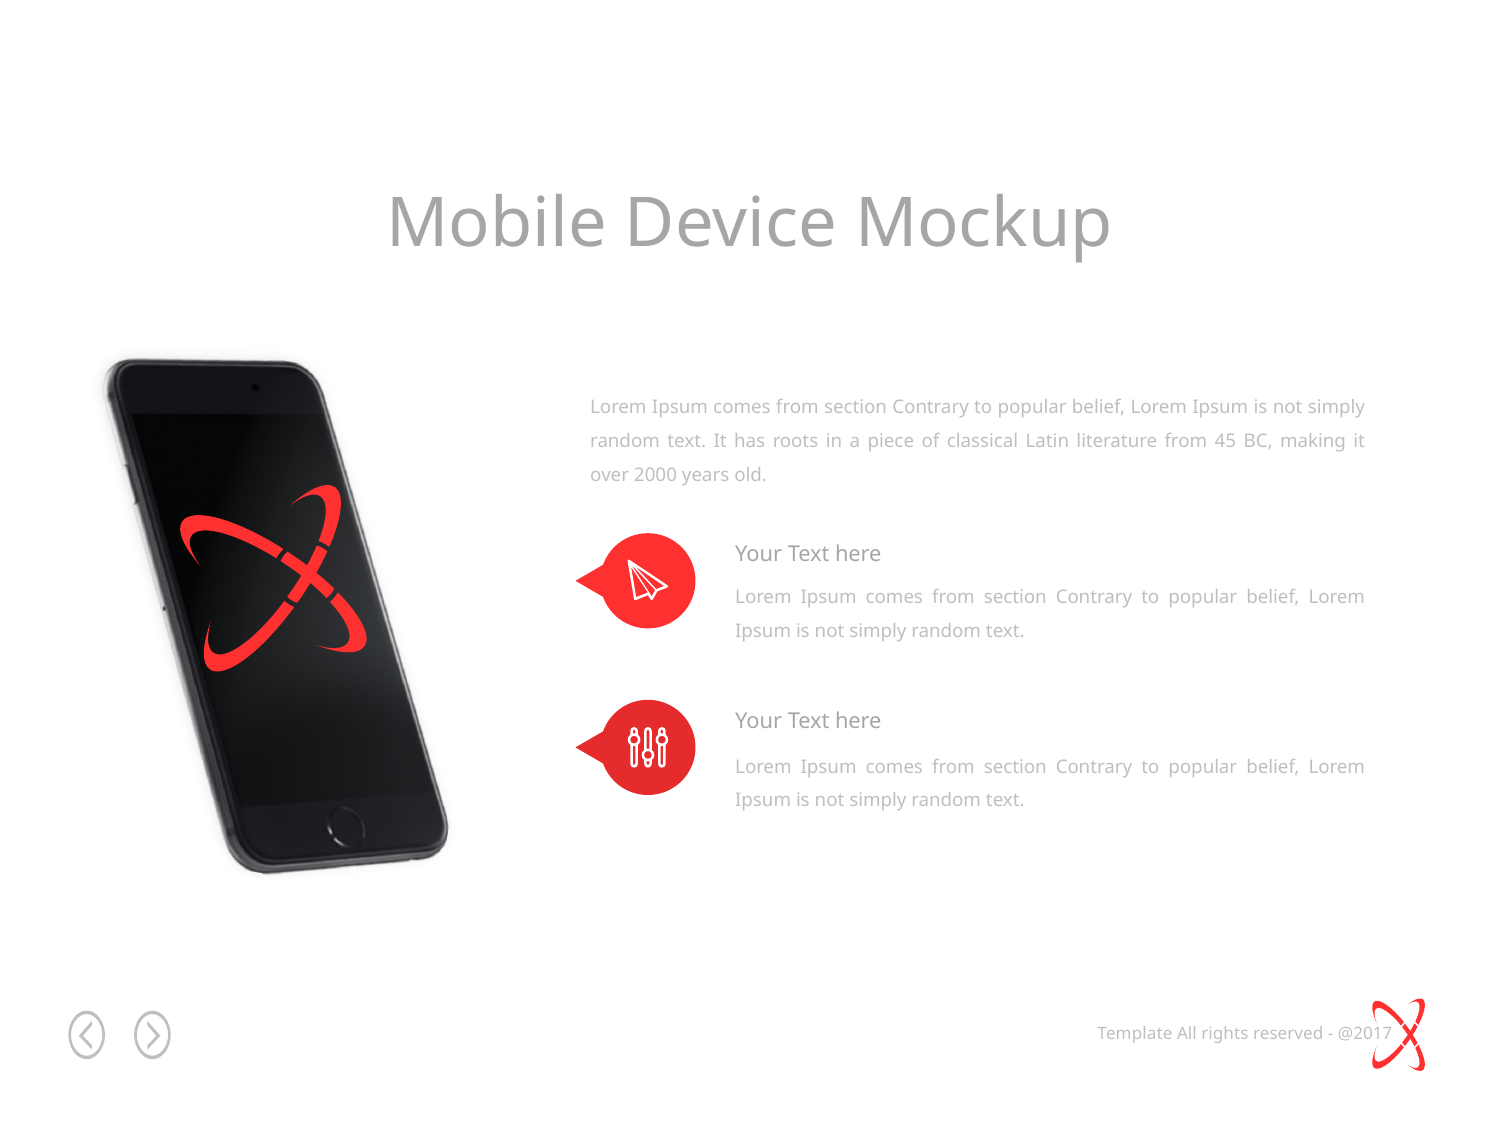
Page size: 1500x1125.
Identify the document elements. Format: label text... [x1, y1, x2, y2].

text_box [575, 699, 696, 795]
text_box Lorem Ipsum comes from section Contrary to popular belief, Lorem Ipsum is not simply random text. [720, 735, 1379, 818]
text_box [187, 492, 360, 670]
text_box Mobile Device Mockup [371, 170, 1129, 268]
text_box Your Text here [720, 532, 897, 566]
text_box Lorem Ipsum comes from section Contrary to popular belief, Lorem Ipsum is not simply random text. It has roots in a piece of classical Latin literature from 45 BC, making it over 2000 years old. [575, 376, 1379, 493]
picture [19, 326, 529, 907]
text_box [575, 533, 696, 629]
text_box Your Text here [720, 699, 897, 735]
text_box Lorem Ipsum comes from section Contrary to popular belief, Lorem Ipsum is not simply random text. [720, 566, 1379, 649]
